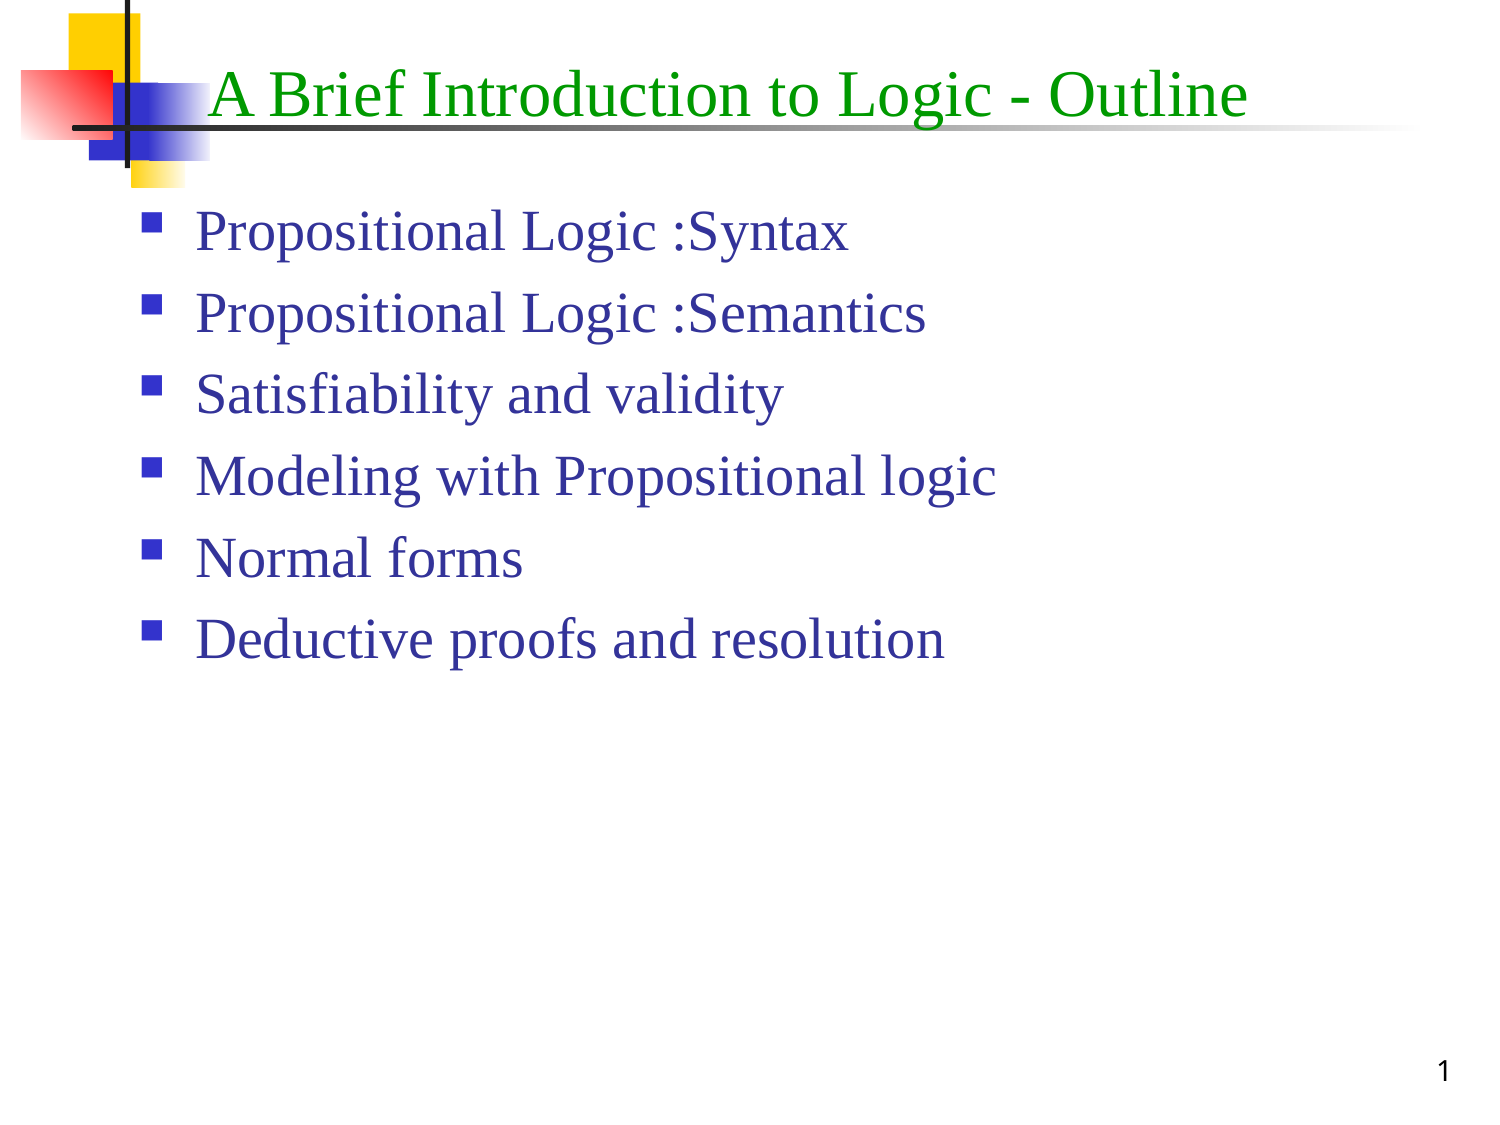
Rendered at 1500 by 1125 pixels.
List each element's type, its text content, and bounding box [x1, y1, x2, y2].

slide_number 1 [1155, 1024, 1468, 1100]
title A Brief Introduction to Logic - Outline [192, 0, 1471, 138]
list Propositional Logic :Syntax Propositional Logic :Semantics Satisfiability and validity Modeling with Propositional logic Normal forms Deductive proofs and resolution [123, 184, 1469, 1000]
